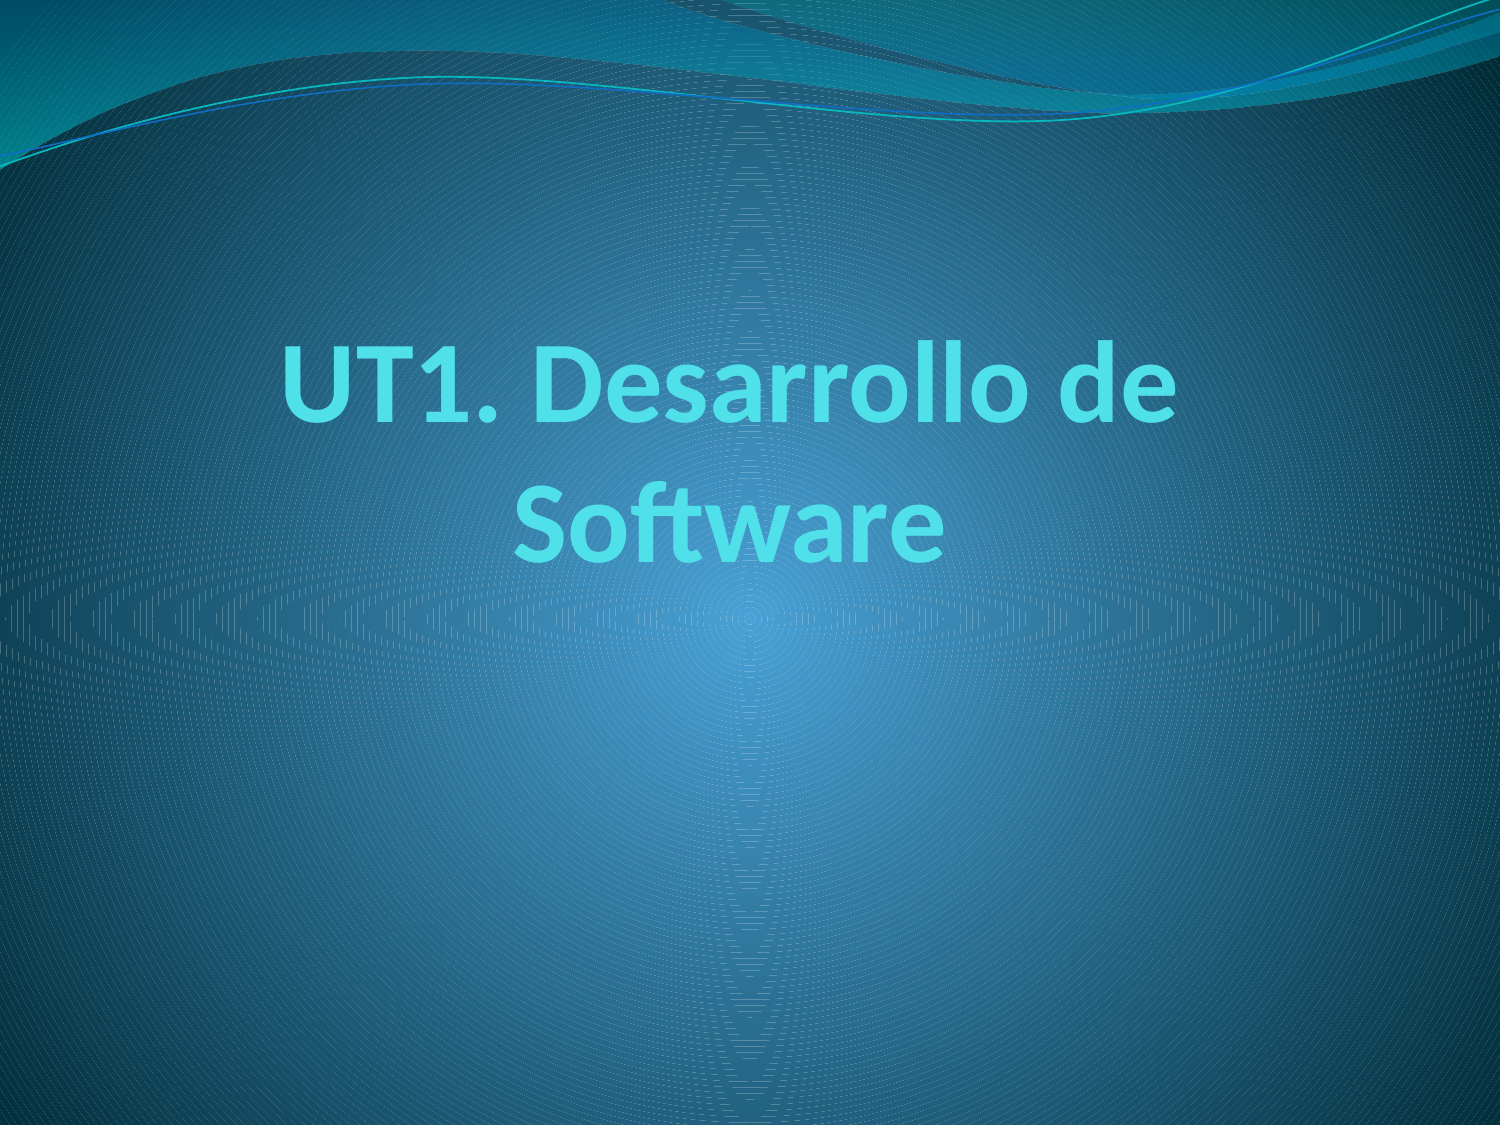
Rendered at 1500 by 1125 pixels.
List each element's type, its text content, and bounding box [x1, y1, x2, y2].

title UT1. Desarrollo de Software [87, 224, 1376, 586]
